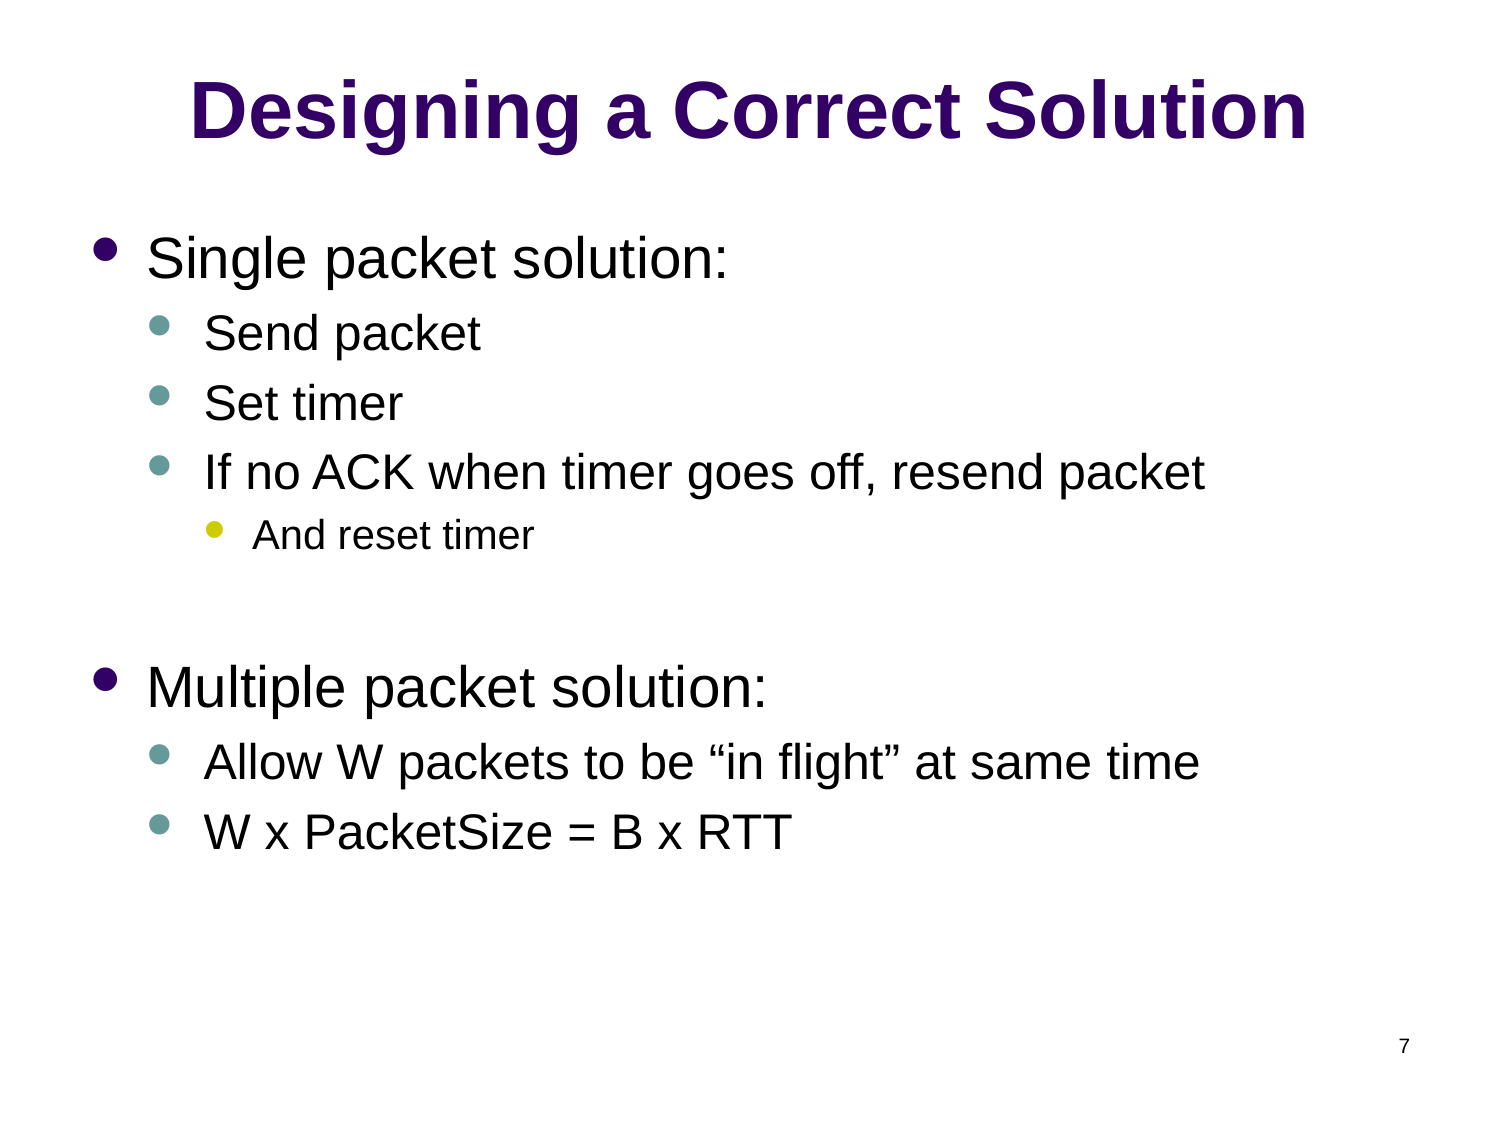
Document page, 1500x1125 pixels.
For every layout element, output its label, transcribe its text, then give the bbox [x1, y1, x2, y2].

slide_number 7 [1074, 1024, 1426, 1101]
list Single packet solution: Send packet Set timer If no ACK when timer goes off, resend packet And reset timer Multiple packet solution: Allow W packets to be “in flight” at same time W x PacketSize = B x RTT [75, 212, 1475, 1006]
title Designing a Correct Solution [0, 20, 1500, 163]
